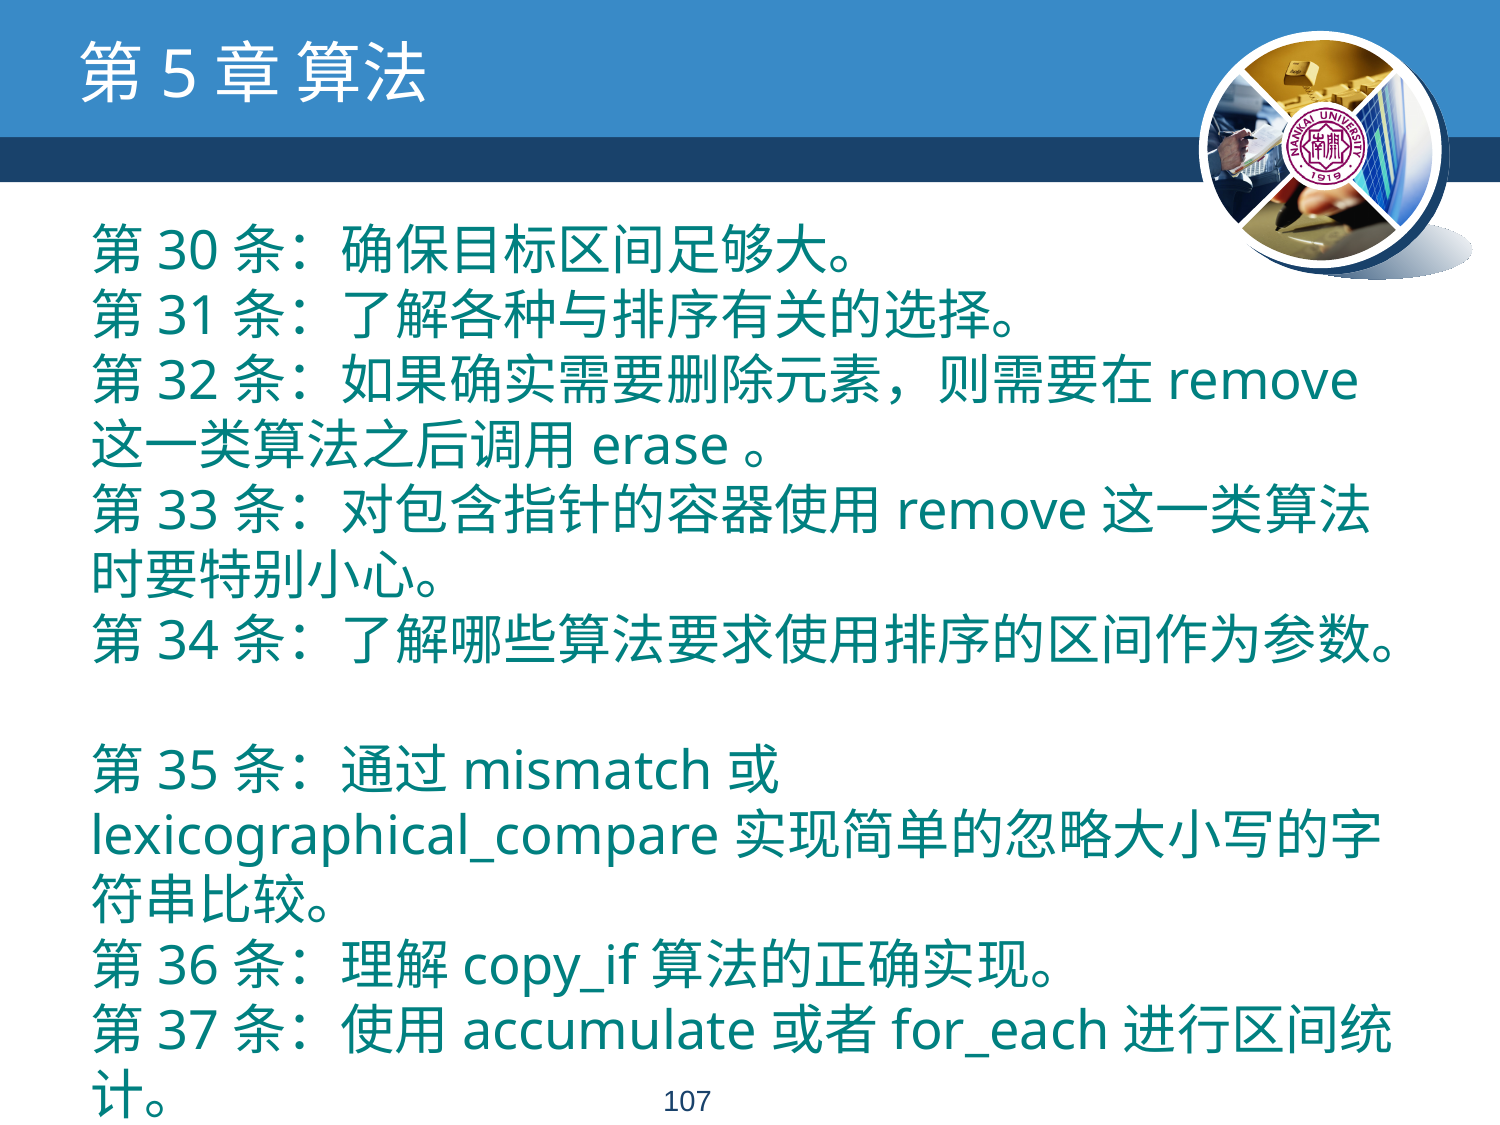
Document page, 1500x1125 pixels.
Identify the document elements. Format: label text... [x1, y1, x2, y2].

title 第5章 算法 [62, 24, 1275, 118]
slide_number 106 [512, 1074, 863, 1114]
picture [1207, 40, 1433, 208]
list 第30条：确保目标区间足够大。 第31条：了解各种与排序有关的选择。 第32条：如果确实需要删除元素，则需要在remove这一类算法之后调用erase。 第33条：对包含指针的容器使用remove这一类算法时要特别小心。 第34条：了解哪些算法要求使用排序的区间作为参数。 第35条：通过mismatch或lexicographical_compare实现简单的忽略大小写的字符串比较。 第36条：理解copy_if算法的正确实现。 第37条：使用accumulate或者for_each进行区间统计。 [75, 208, 1425, 1030]
